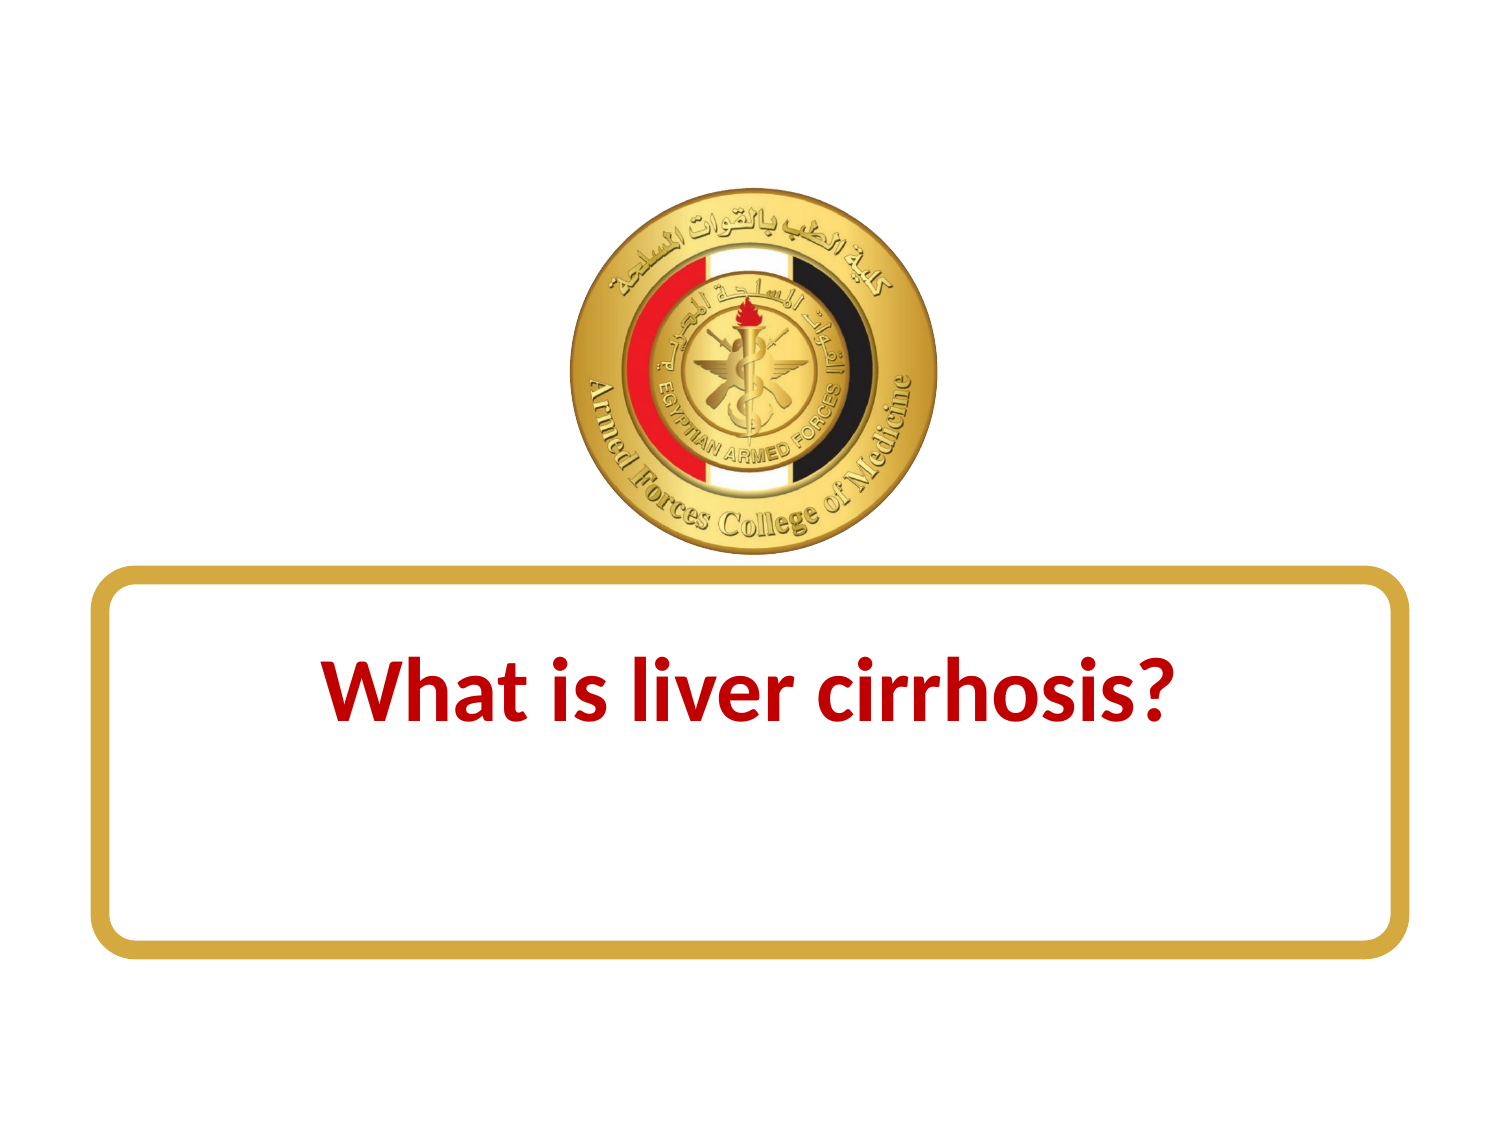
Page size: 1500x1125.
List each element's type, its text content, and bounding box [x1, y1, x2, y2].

title What is liver cirrhosis? [112, 564, 1388, 806]
picture [569, 187, 938, 555]
